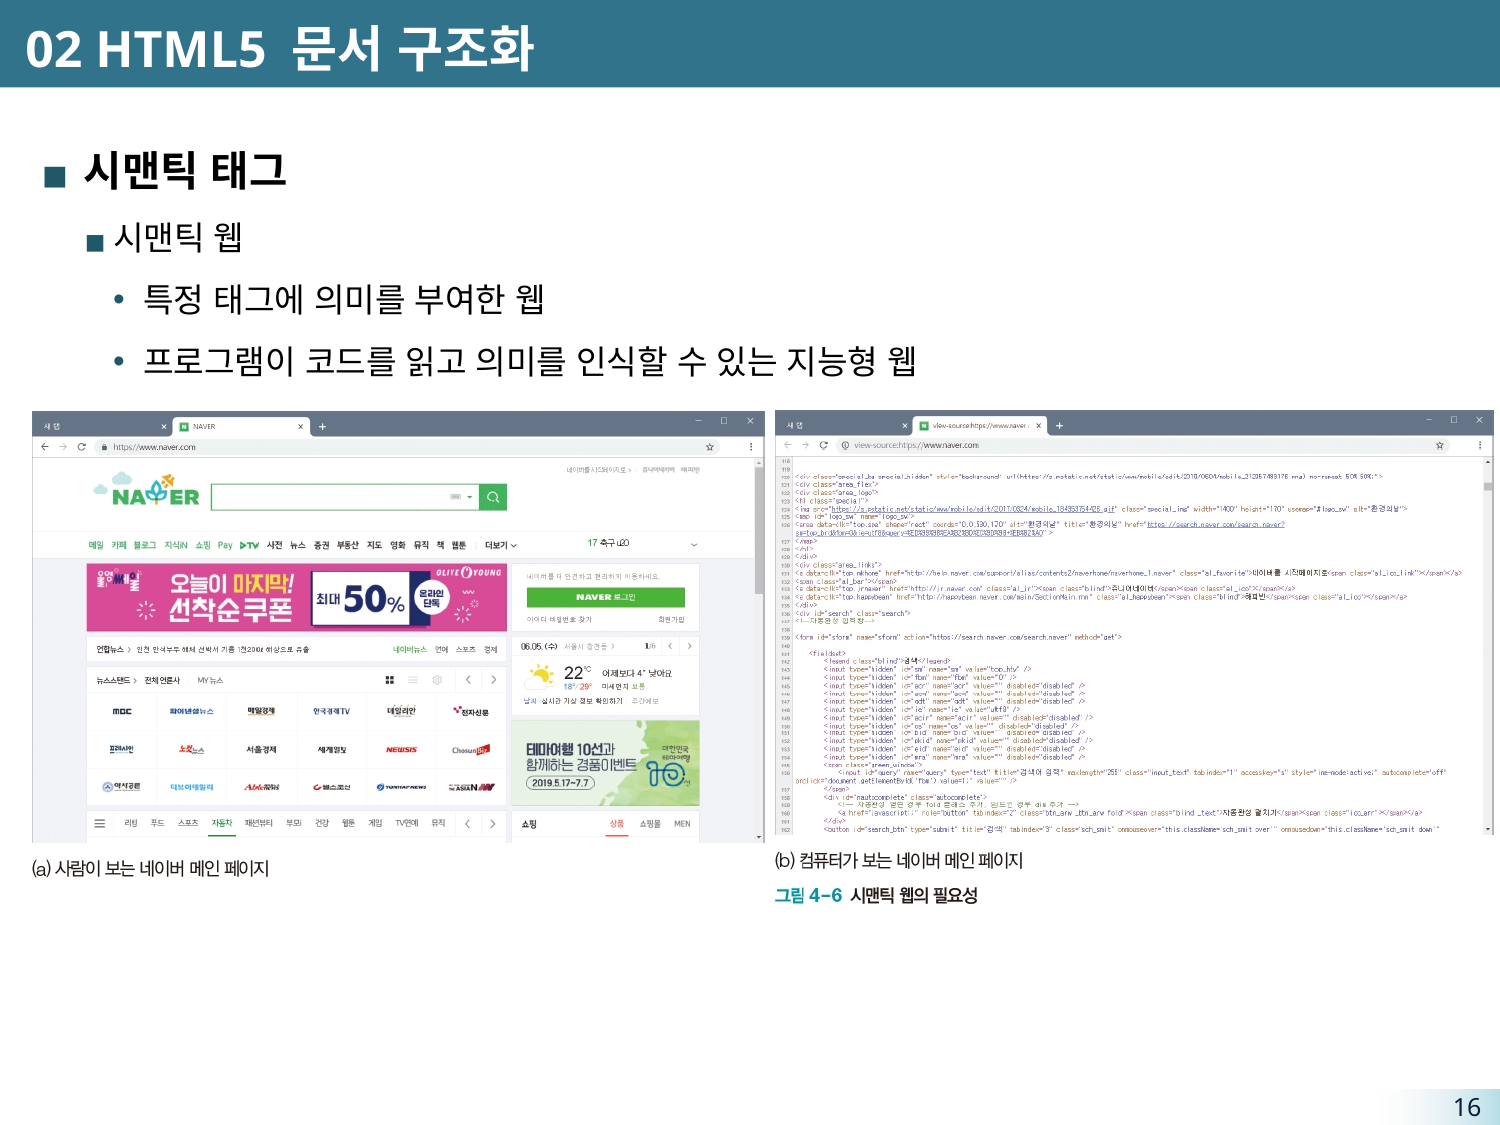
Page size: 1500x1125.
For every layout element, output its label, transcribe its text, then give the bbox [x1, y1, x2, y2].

title 02 HTML5 문서 구조화 [10, 8, 1288, 87]
list 시맨틱 태그 시맨틱 웹 특정 태그에 의미를 부여한 웹 프로그램이 코드를 읽고 의미를 인식할 수 있는 지능형 웹 [10, 126, 1481, 1057]
picture [26, 402, 1500, 912]
